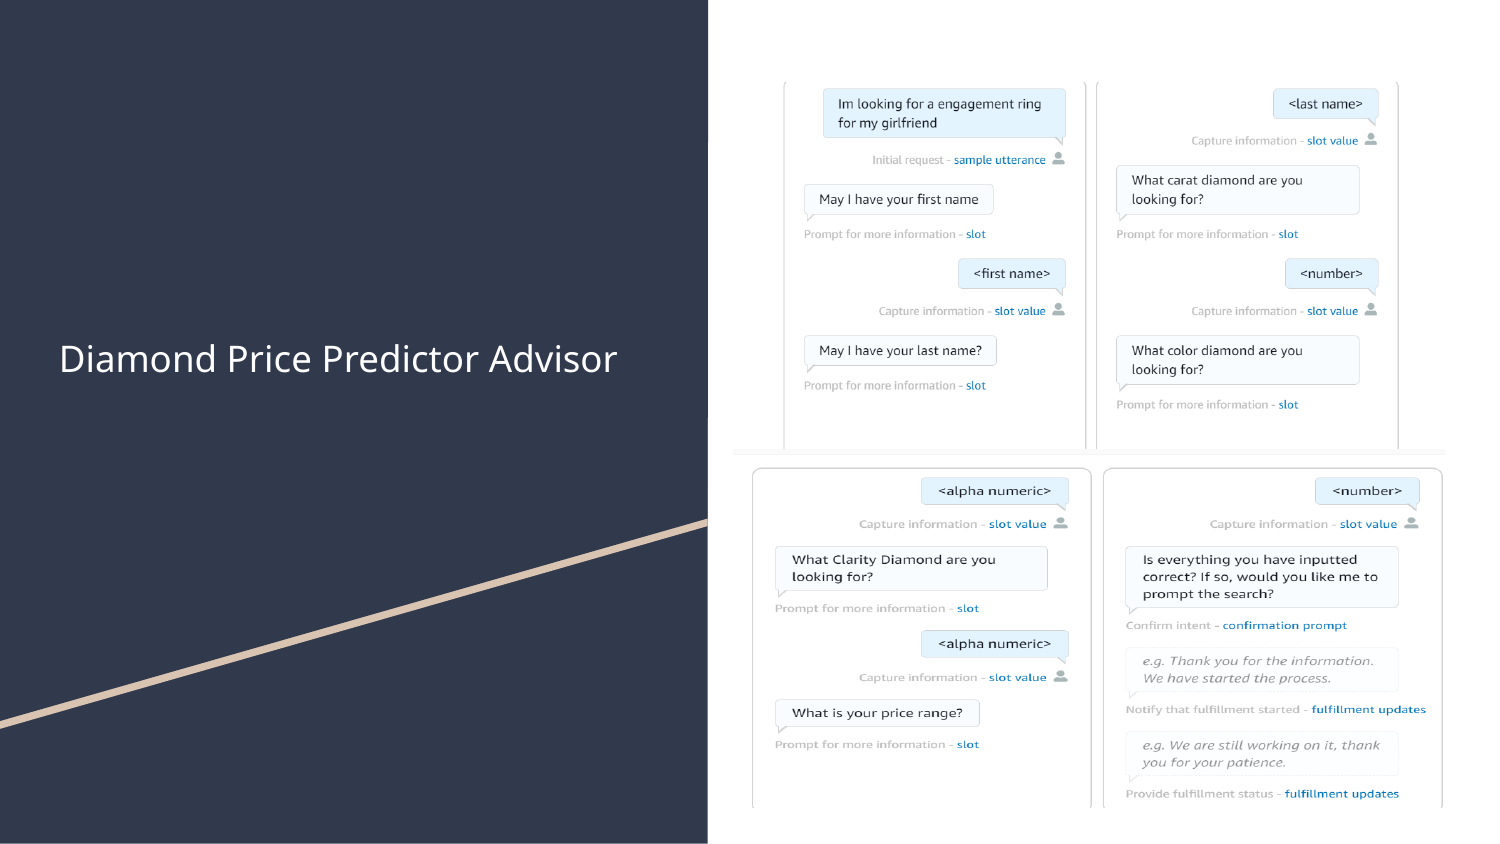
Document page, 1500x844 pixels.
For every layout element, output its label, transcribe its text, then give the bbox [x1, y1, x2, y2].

title Diamond Price Predictor Advisor [39, 320, 648, 422]
picture [733, 81, 1446, 808]
